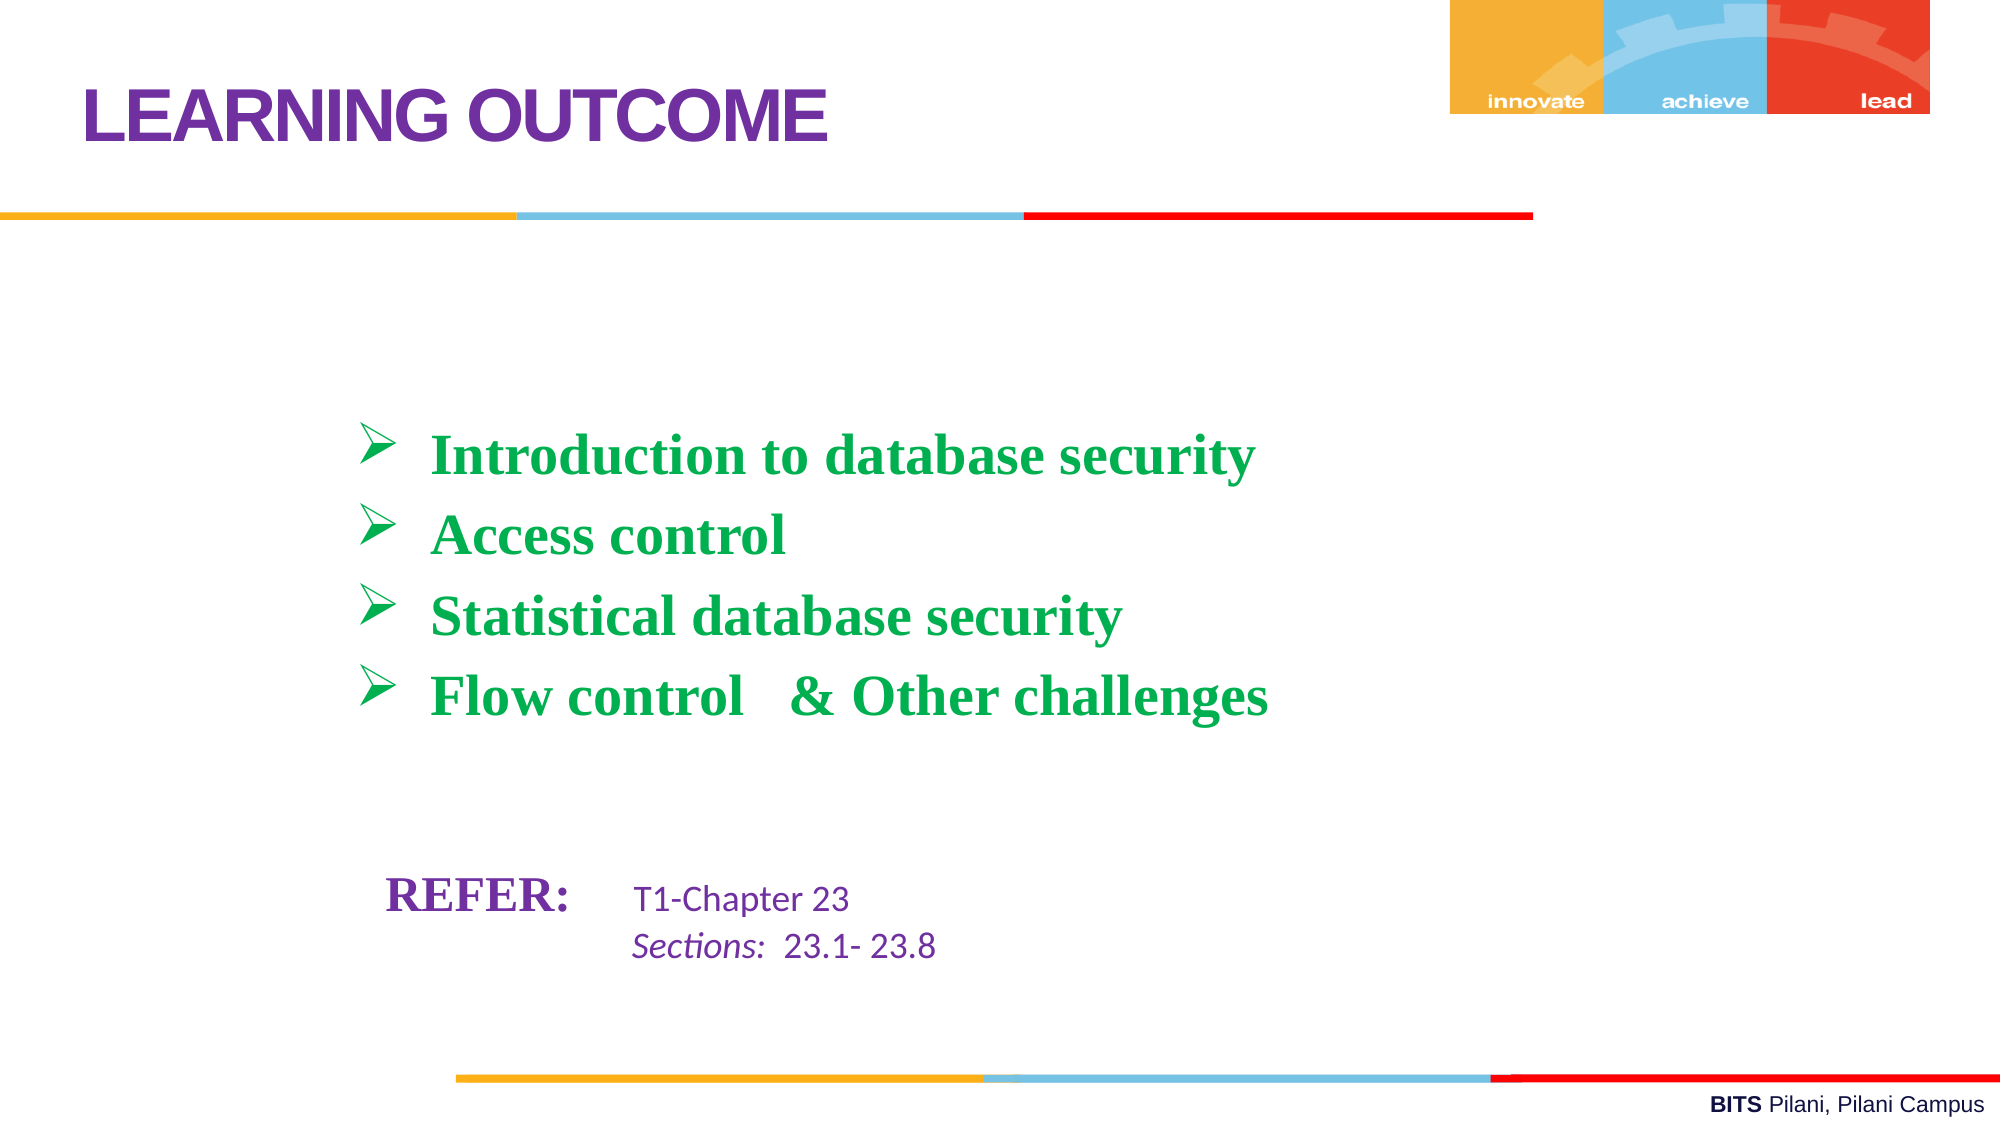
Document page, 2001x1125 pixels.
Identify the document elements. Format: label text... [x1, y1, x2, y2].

picture [1449, 0, 1930, 114]
text_box Introduction to database security Access control Statistical database security Flow control & Other challenges [340, 398, 1607, 735]
text_box REFER: T1-Chapter 23 Sections: 23.1- 23.8 [370, 853, 1311, 974]
list LEARNING OUTCOME [66, 24, 1450, 213]
